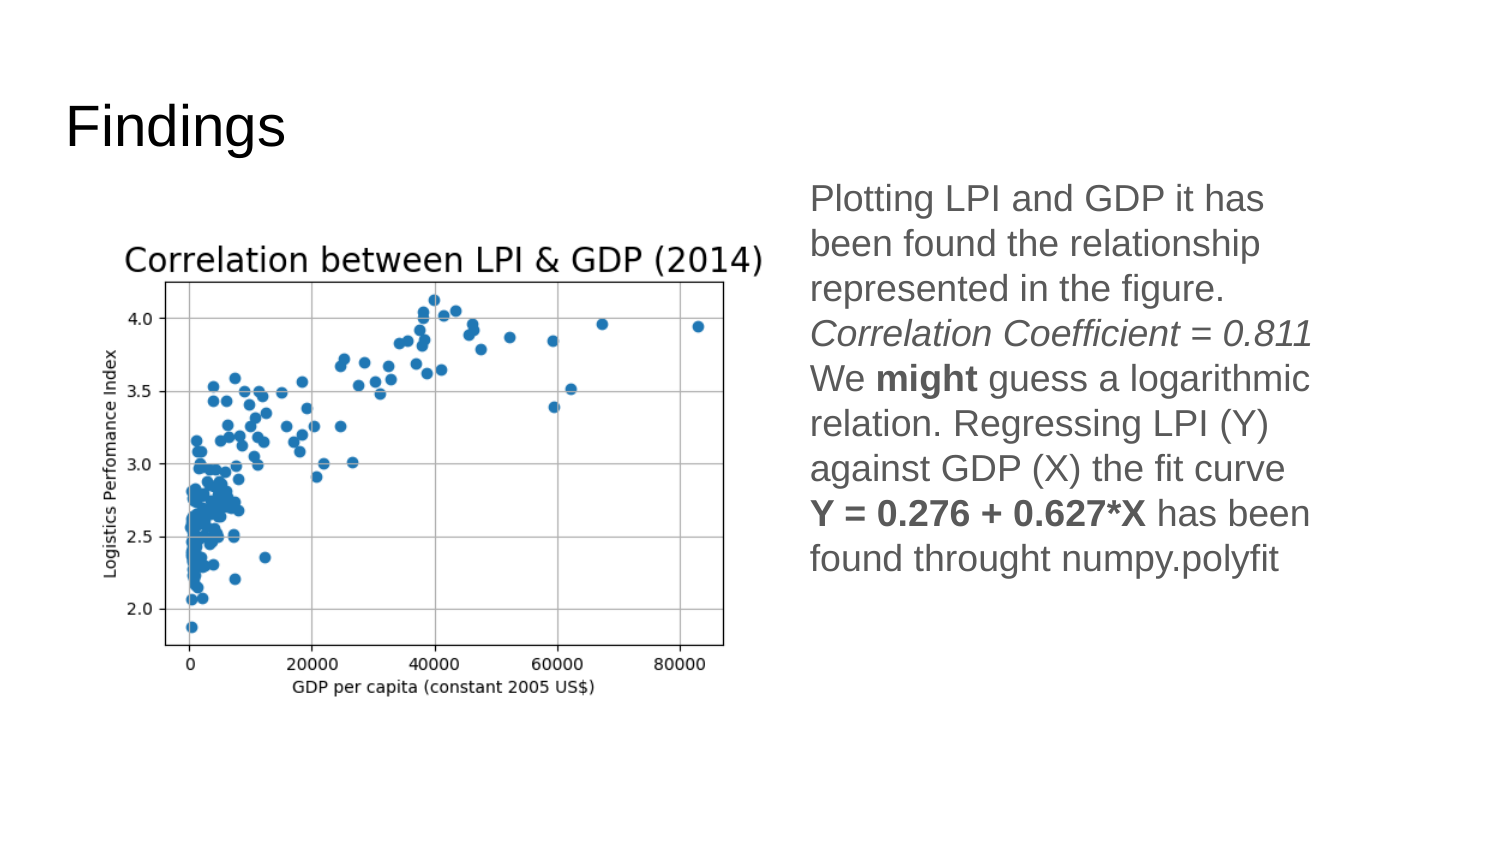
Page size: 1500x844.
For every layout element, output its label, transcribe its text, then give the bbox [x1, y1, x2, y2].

picture [74, 224, 796, 706]
text_box Findings [51, 72, 1449, 167]
text_box Plotting LPI and GDP it has been found the relationship represented in the figure. Correlation Coefficient = 0.811 We might guess a logarithmic relation. Regressing LPI (Y) against GDP (X) the fit curve Y = 0.276 + 0.627*X has been found throught numpy.polyfit [794, 166, 1350, 587]
